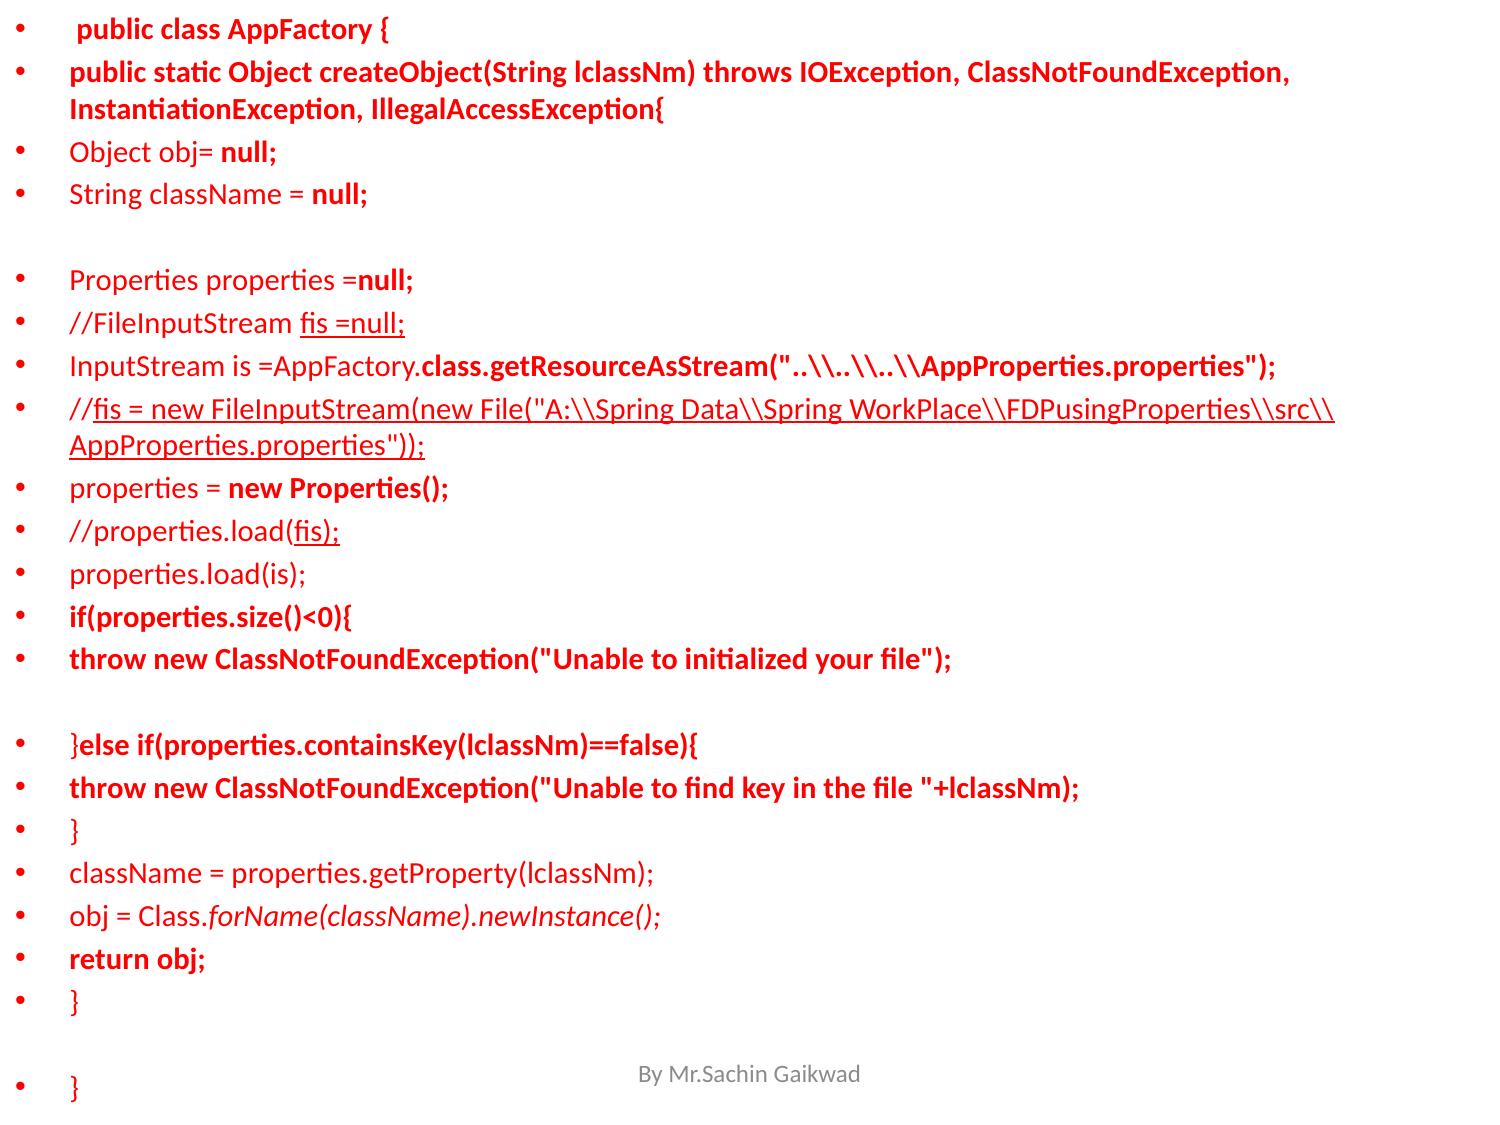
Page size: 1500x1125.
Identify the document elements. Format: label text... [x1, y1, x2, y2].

list public class AppFactory { public static Object createObject(String lclassNm) throws IOException, ClassNotFoundException, InstantiationException, IllegalAccessException{ Object obj= null; String className = null; Properties properties =null; //FileInputStream fis =null; InputStream is =AppFactory.class.getResourceAsStream("..\\..\\..\\AppProperties.properties"); //fis = new FileInputStream(new File("A:\\Spring Data\\Spring WorkPlace\\FDPusingProperties\\src\\AppProperties.properties")); properties = new Properties(); //properties.load(fis); properties.load(is); if(properties.size()<0){ throw new ClassNotFoundException("Unable to initialized your file"); }else if(properties.containsKey(lclassNm)==false){ throw new ClassNotFoundException("Unable to find key in the file "+lclassNm); } className = properties.getProperty(lclassNm); obj = Class.forName(className).newInstance(); return obj; } } [0, 1, 1500, 1125]
footer By Mr.Sachin Gaikwad [512, 1042, 988, 1103]
